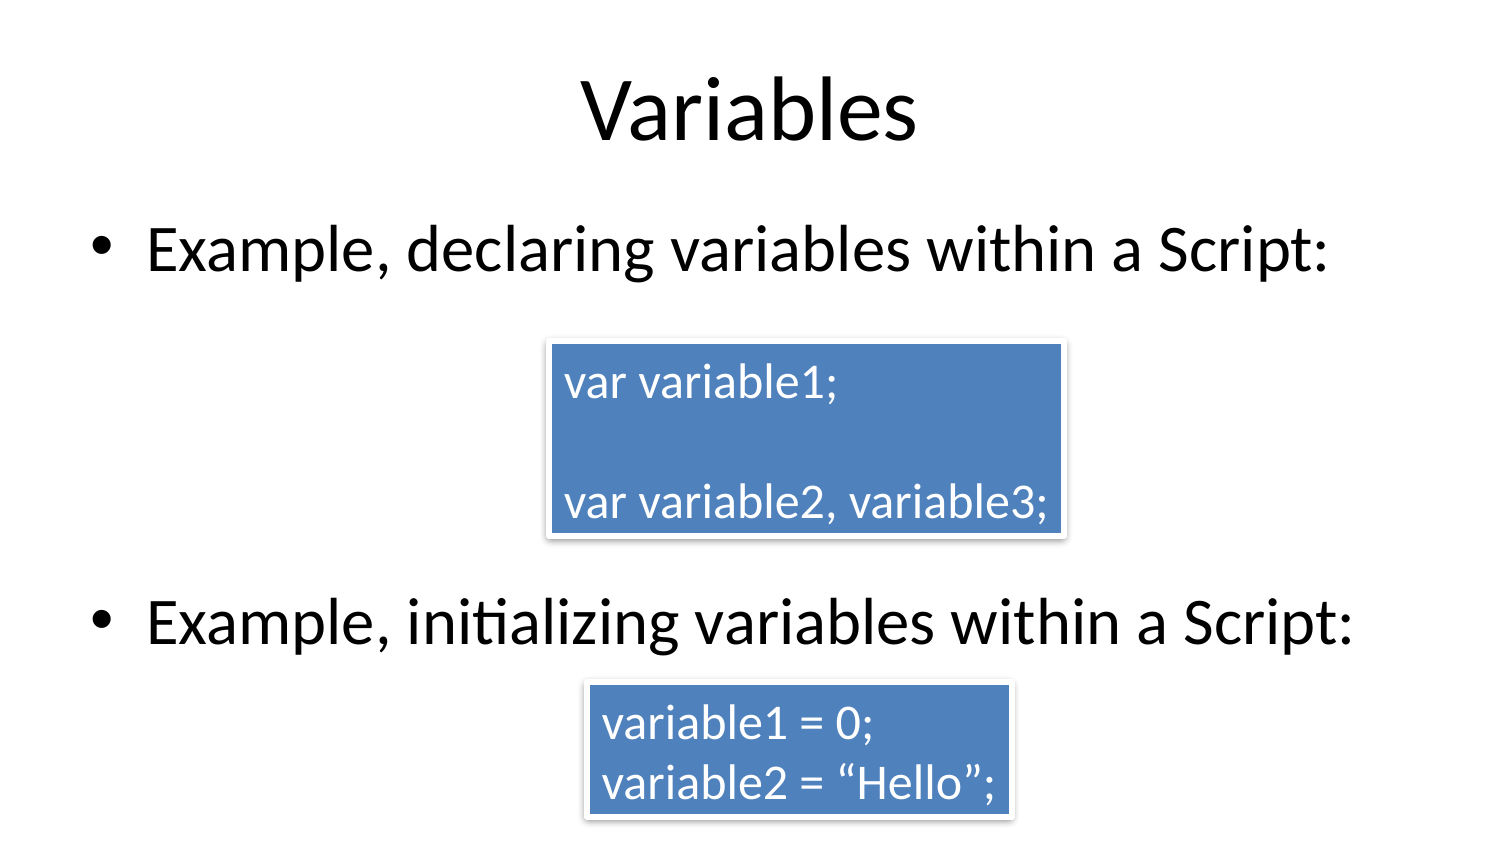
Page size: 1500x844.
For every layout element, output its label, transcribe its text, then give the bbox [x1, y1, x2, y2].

text_box var variable1; var variable2, variable3; [546, 338, 1067, 539]
list Example, declaring variables within a Script: Example, initializing variables within a Script: [75, 196, 1425, 754]
title Variables [75, 33, 1425, 175]
text_box variable1 = 0; variable2 = “Hello”; [584, 679, 1015, 820]
